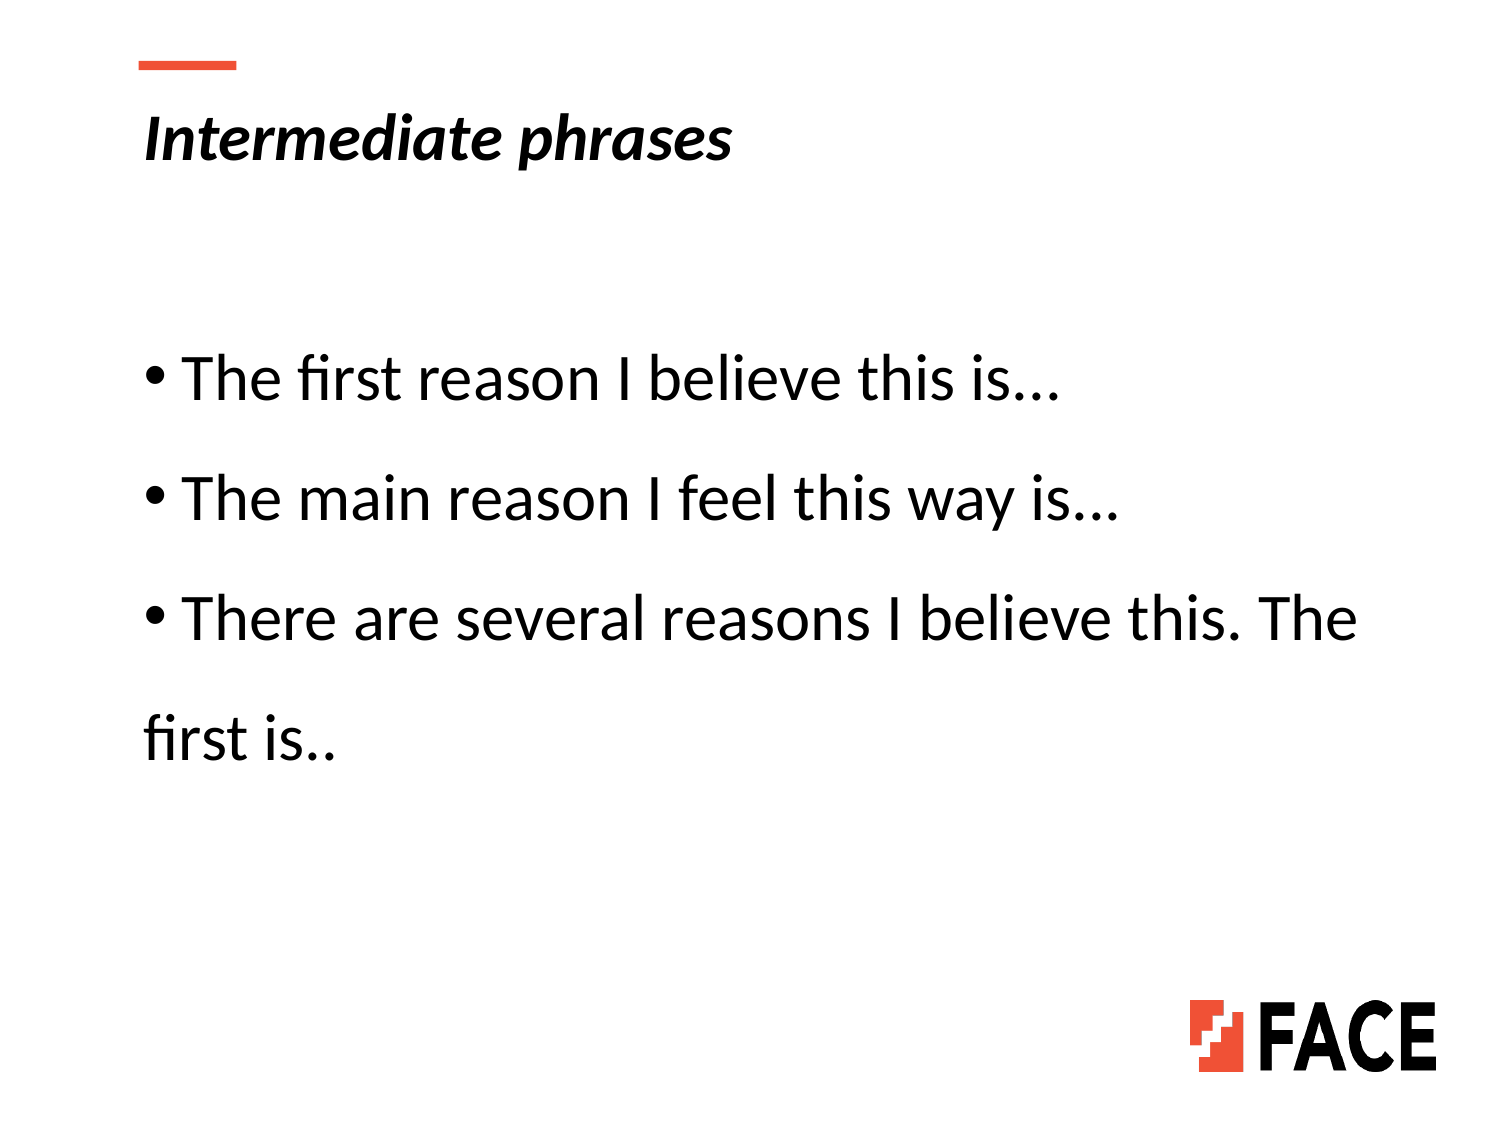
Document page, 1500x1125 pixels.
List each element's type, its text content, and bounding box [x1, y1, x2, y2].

text_box [137, 59, 238, 72]
picture [1189, 1000, 1436, 1072]
text_box Intermediate phrases The first reason I believe this is... The main reason I feel this way is... There are several reasons I believe this. The first is.. [128, 46, 1379, 1125]
